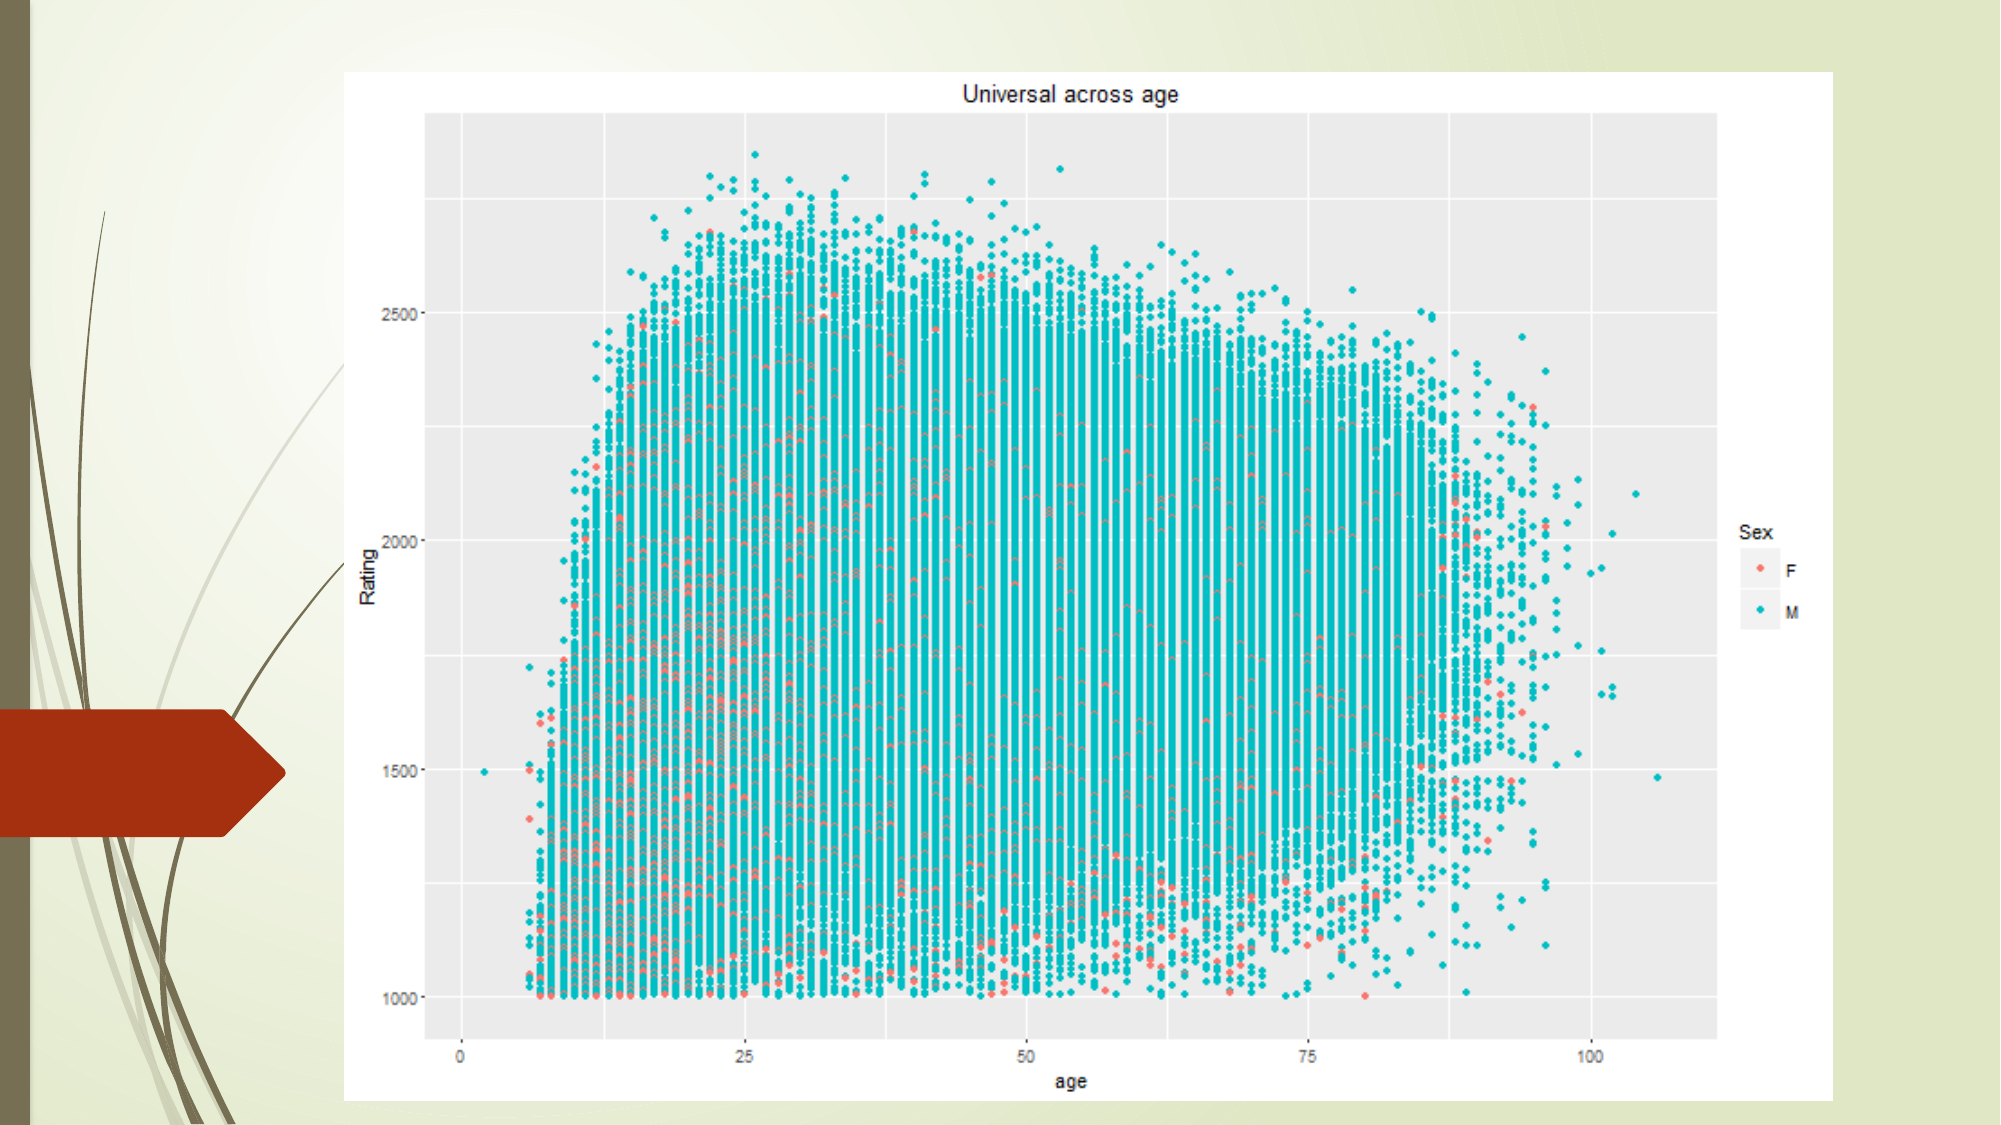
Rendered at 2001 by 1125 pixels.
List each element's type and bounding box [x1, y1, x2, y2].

picture [343, 72, 1833, 1101]
